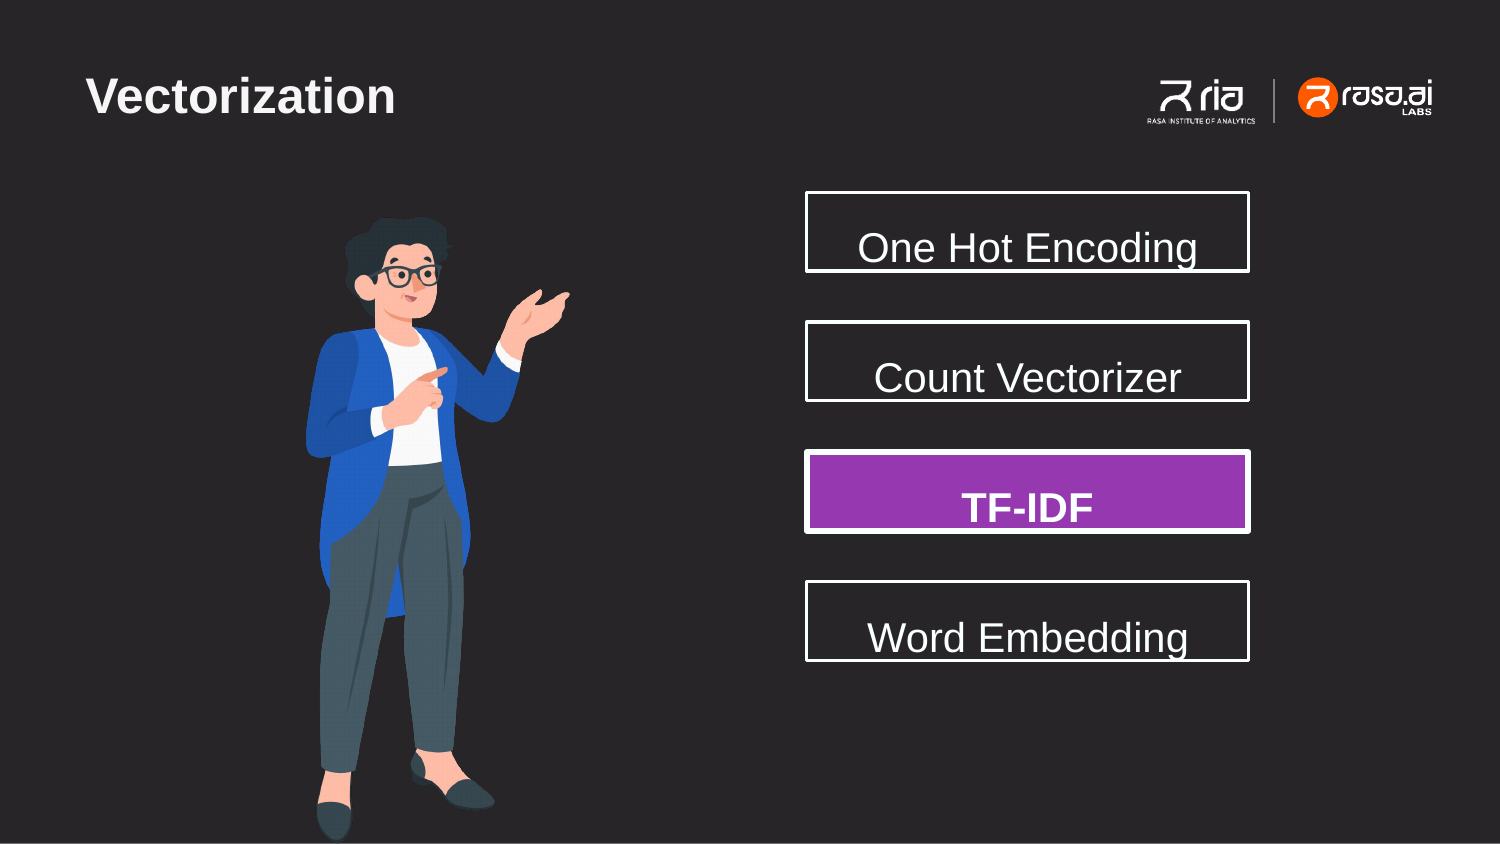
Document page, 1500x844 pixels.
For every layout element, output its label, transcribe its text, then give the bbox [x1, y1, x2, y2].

text_box TF-IDF [806, 451, 1249, 531]
title Vectorization [67, 61, 1345, 205]
text_box One Hot Encoding [806, 192, 1249, 272]
text_box Word Embedding [806, 581, 1249, 661]
picture [213, 197, 657, 844]
text_box Count Vectorizer [806, 322, 1249, 401]
